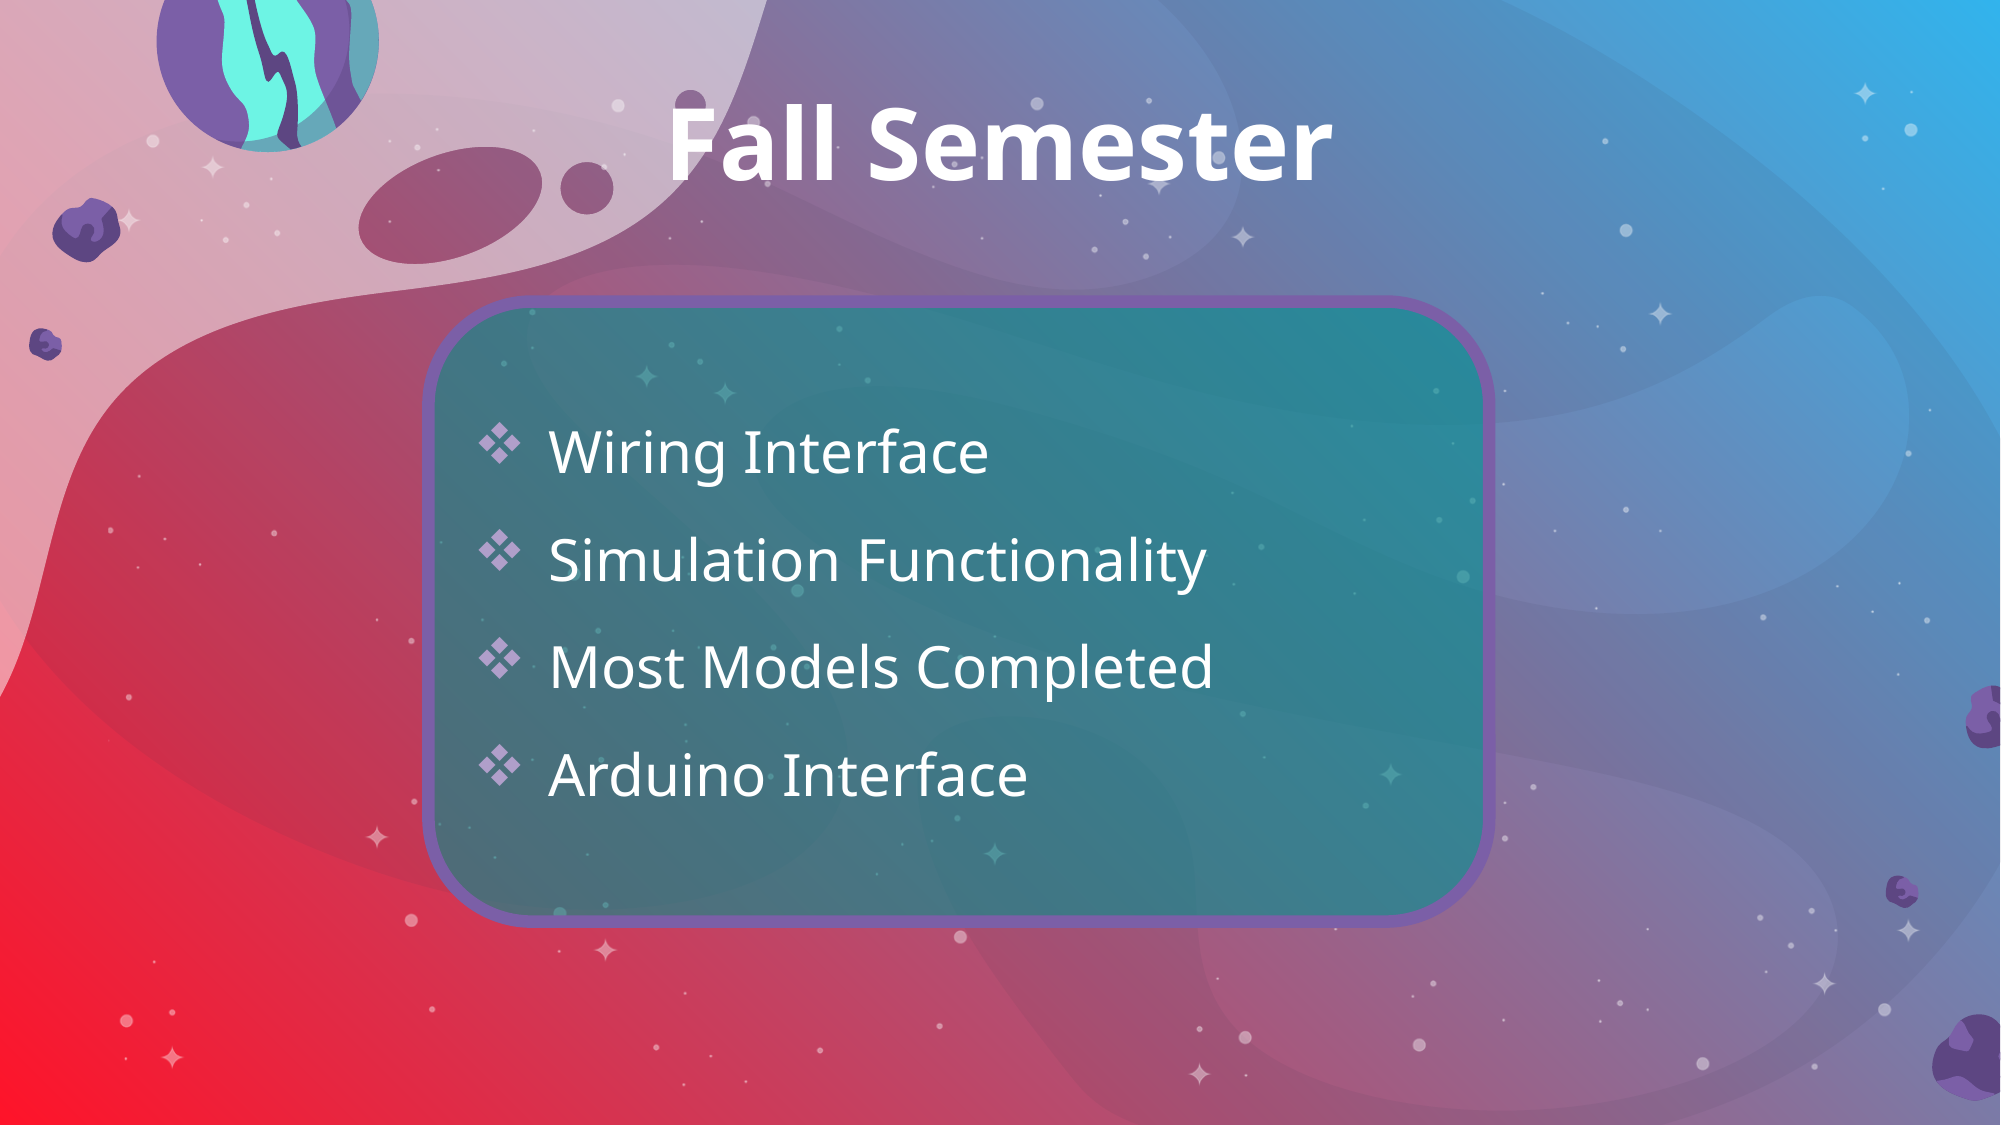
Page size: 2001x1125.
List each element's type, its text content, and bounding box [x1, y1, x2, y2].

picture [359, 147, 542, 264]
picture [0, 0, 2000, 1125]
picture [561, 163, 613, 214]
text_box Wiring Interface Simulation Functionality Most Models Completed Arduino Interface [426, 299, 1492, 924]
text_box Fall Semester [658, 44, 1342, 237]
